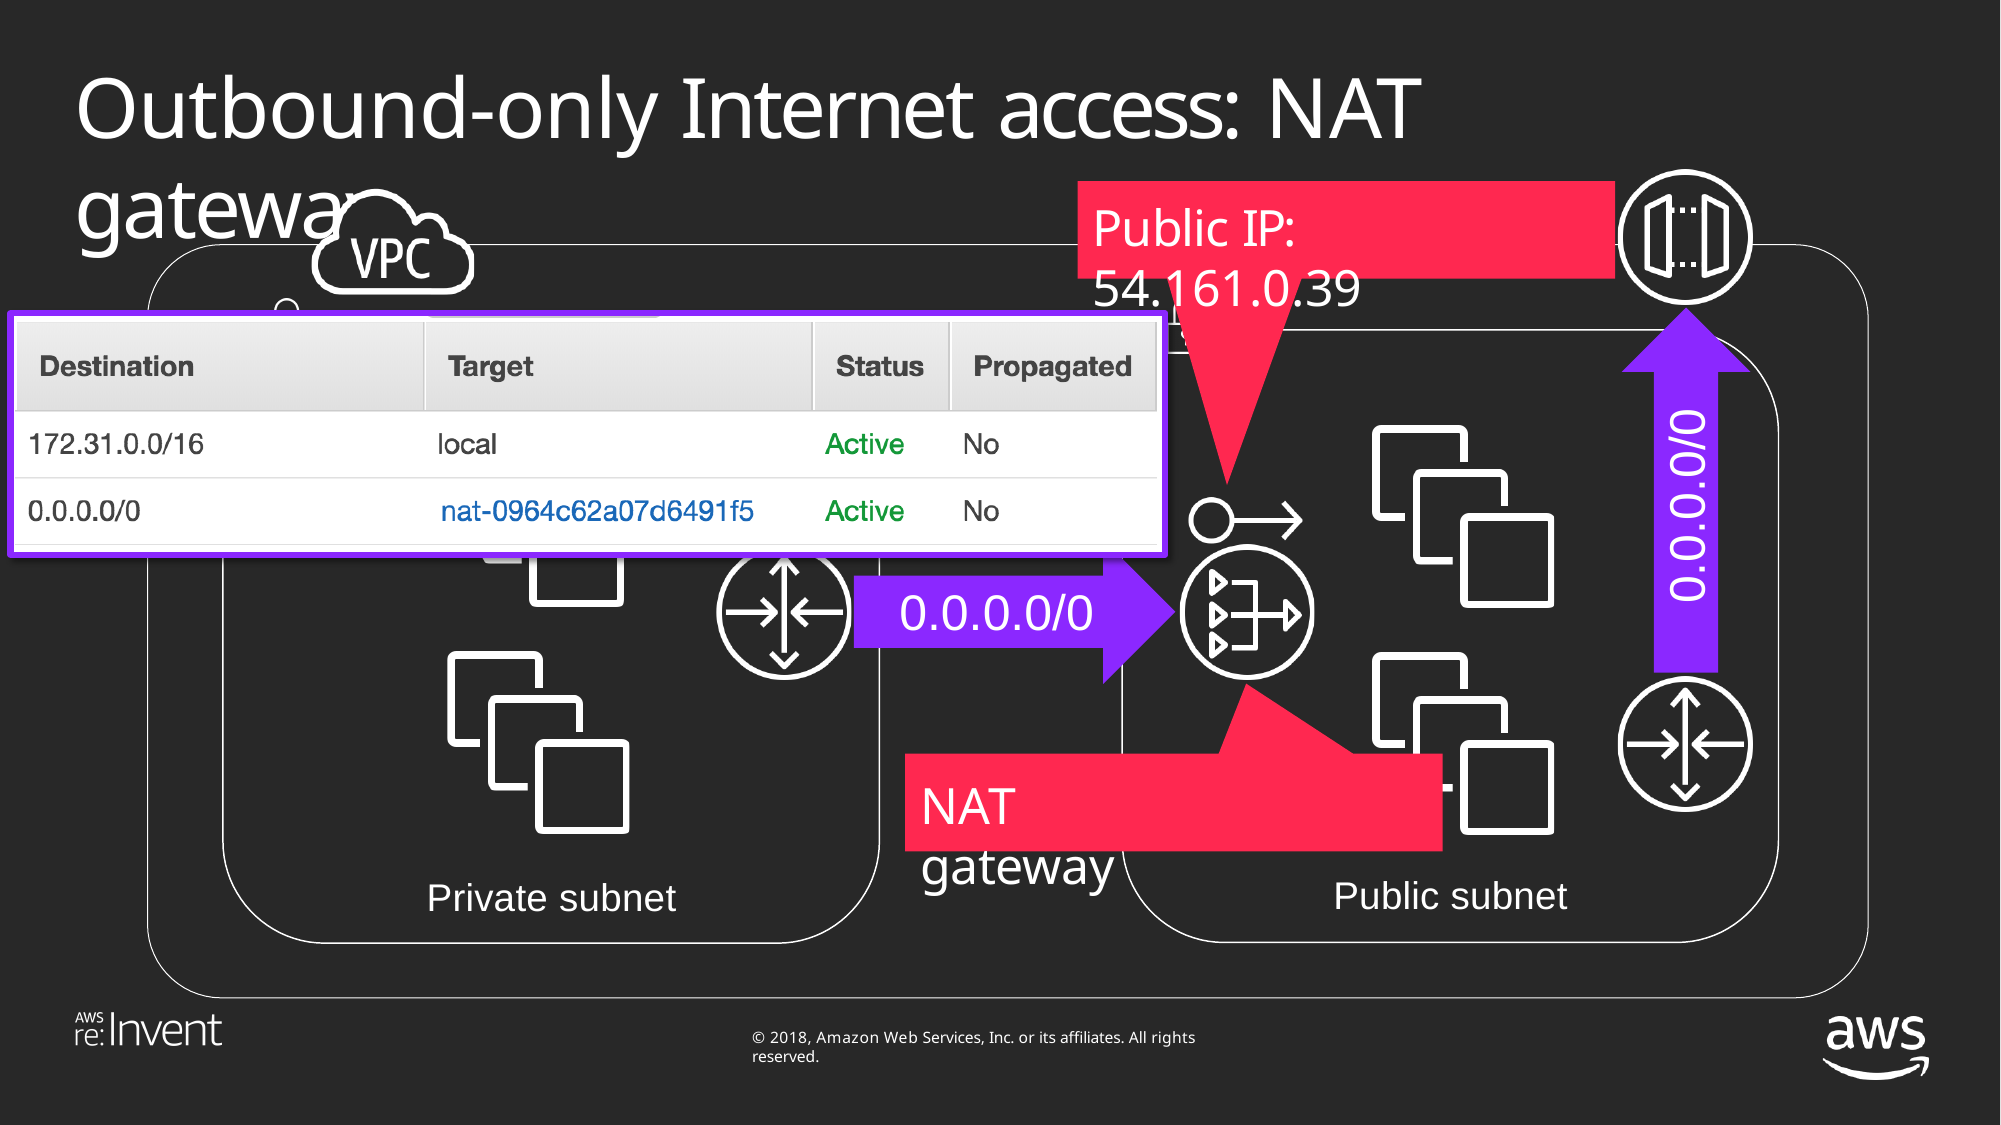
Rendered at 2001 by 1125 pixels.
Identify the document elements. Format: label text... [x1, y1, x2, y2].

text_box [853, 180, 1616, 685]
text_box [2, 305, 1181, 571]
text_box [146, 243, 1870, 999]
picture [75, 1012, 222, 1046]
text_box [441, 169, 1754, 835]
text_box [266, 188, 1780, 944]
picture [1822, 1016, 1929, 1080]
footer © 2018, Amazon Web Services, Inc. or its affiliates. All rights reserved. [749, 1026, 1250, 1125]
title Outbound-only Internet access: NAT gateway [72, 53, 1646, 256]
